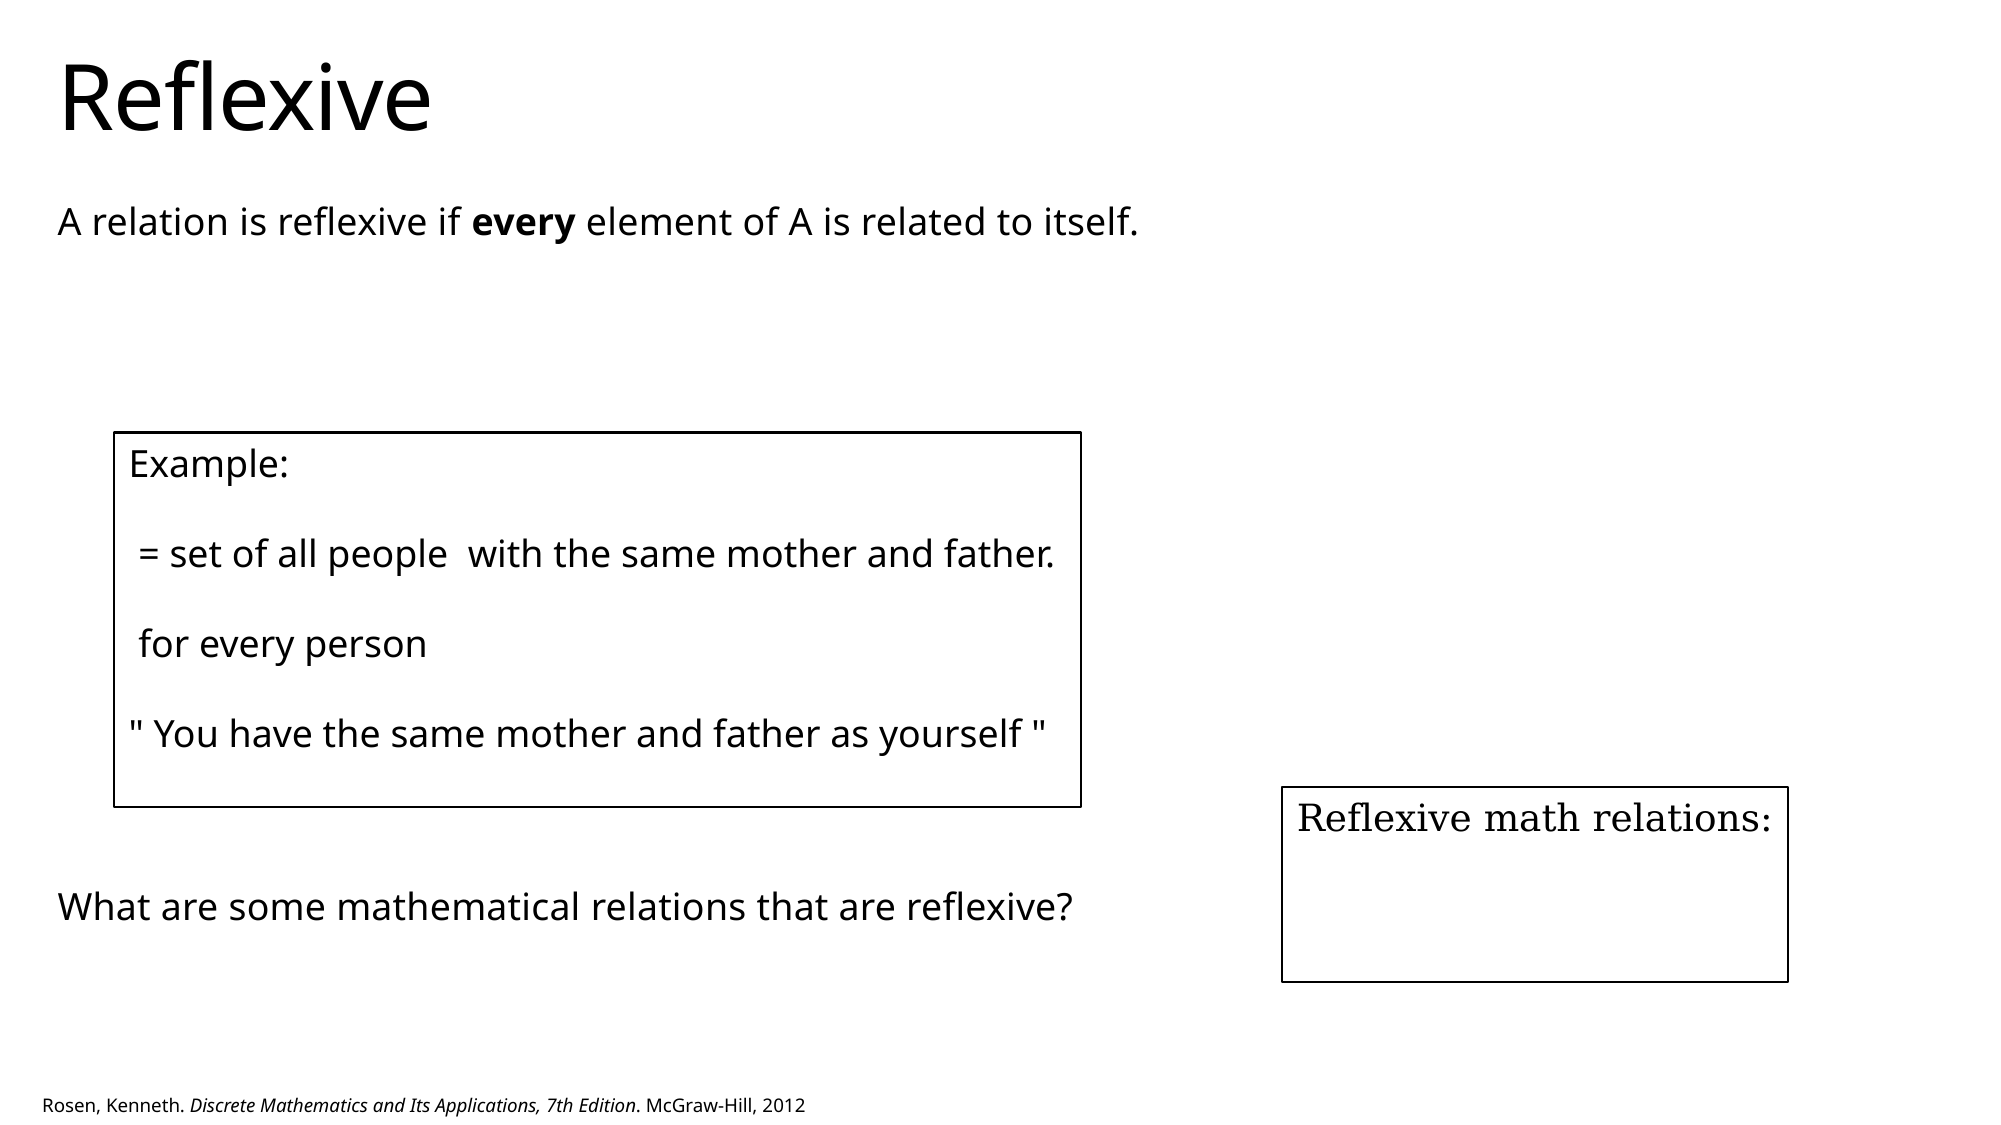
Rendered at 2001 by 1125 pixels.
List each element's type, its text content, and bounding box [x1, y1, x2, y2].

text_box Rosen, Kenneth. Discrete Mathematics and Its Applications, 7th Edition. McGraw-Hill, 2012 [27, 1086, 821, 1124]
title Reflexive [42, 38, 1955, 158]
